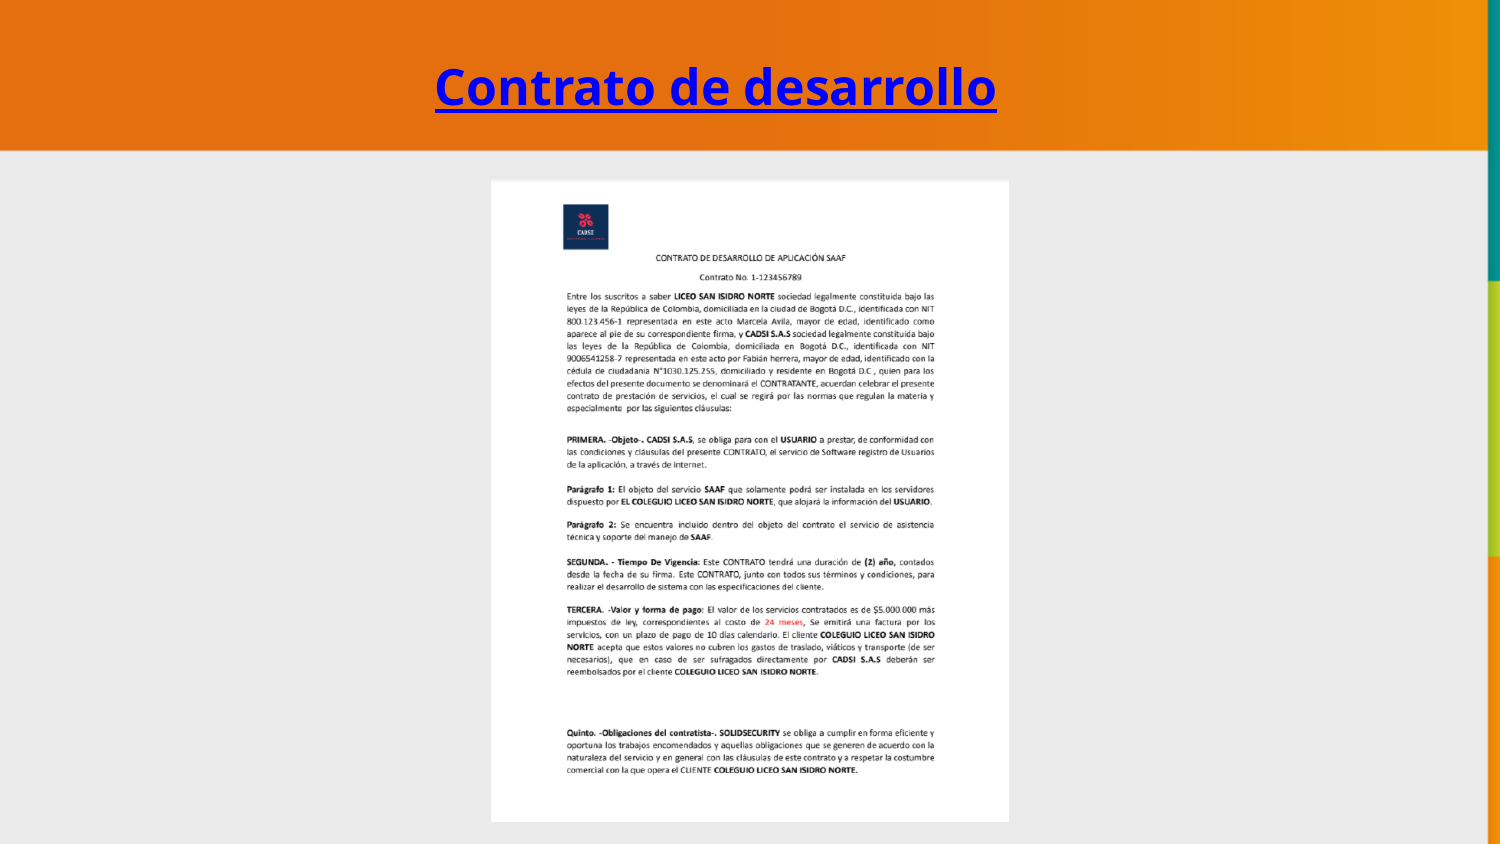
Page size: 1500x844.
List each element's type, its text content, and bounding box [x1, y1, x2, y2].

picture [0, 0, 1500, 844]
text_box Contrato de desarrollo [0, 0, 1432, 152]
